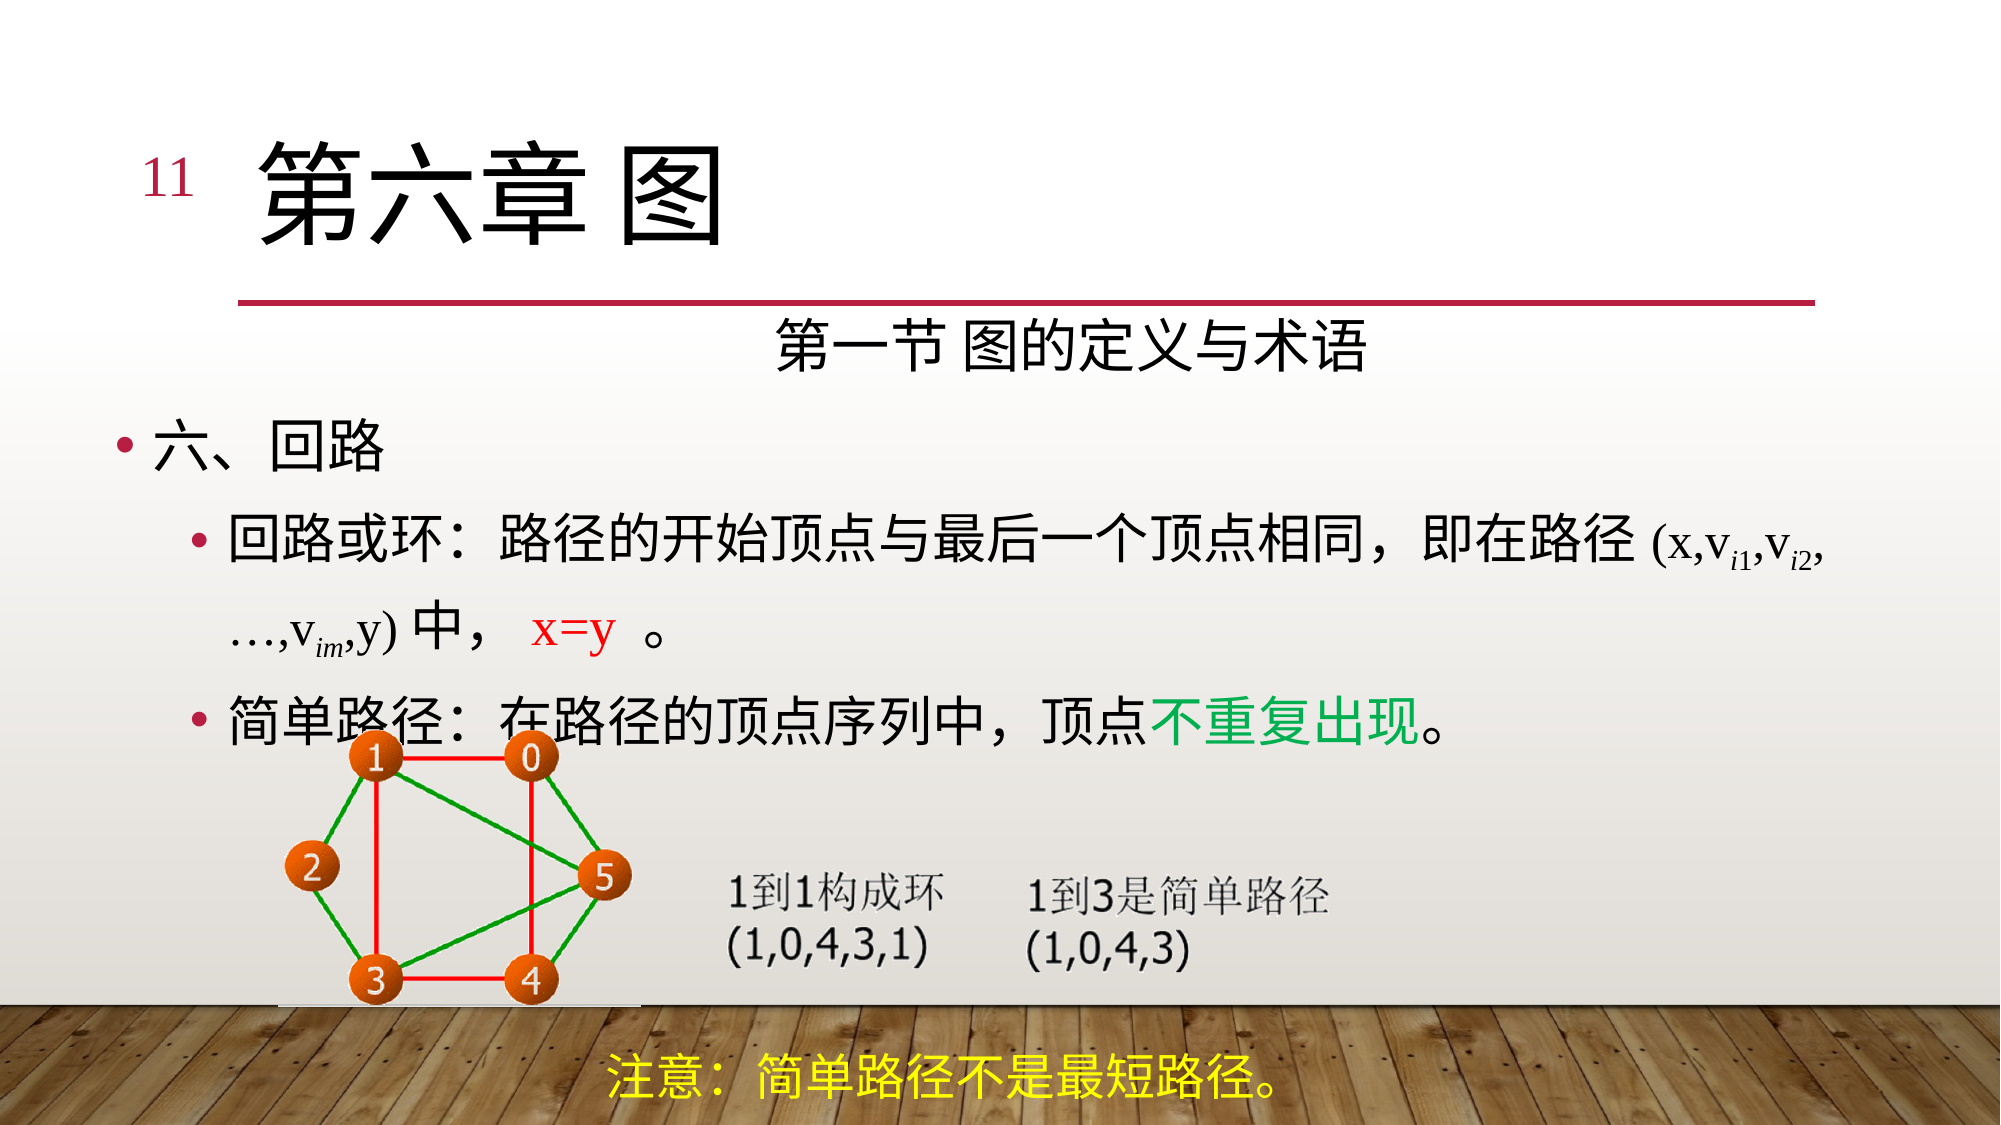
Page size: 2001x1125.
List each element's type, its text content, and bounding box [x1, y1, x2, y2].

picture [1010, 865, 1334, 977]
list 六、回路 回路或环：路径的开始顶点与最后一个顶点相同，即在路径(x,vi1,vi2,…,vim,y)中，x=y 。 简单路径：在路径的顶点序列中，顶点不重复出现。 [100, 387, 1900, 1088]
picture [0, 1005, 2000, 1125]
picture [278, 725, 642, 1007]
text_box 第一节 图的定义与术语 [758, 301, 1666, 387]
title 第六章 图 [238, 131, 1814, 305]
picture [724, 865, 950, 974]
text_box 注意：简单路径不是最短路径。 [591, 1038, 1321, 1113]
slide_number 11 [78, 131, 212, 214]
